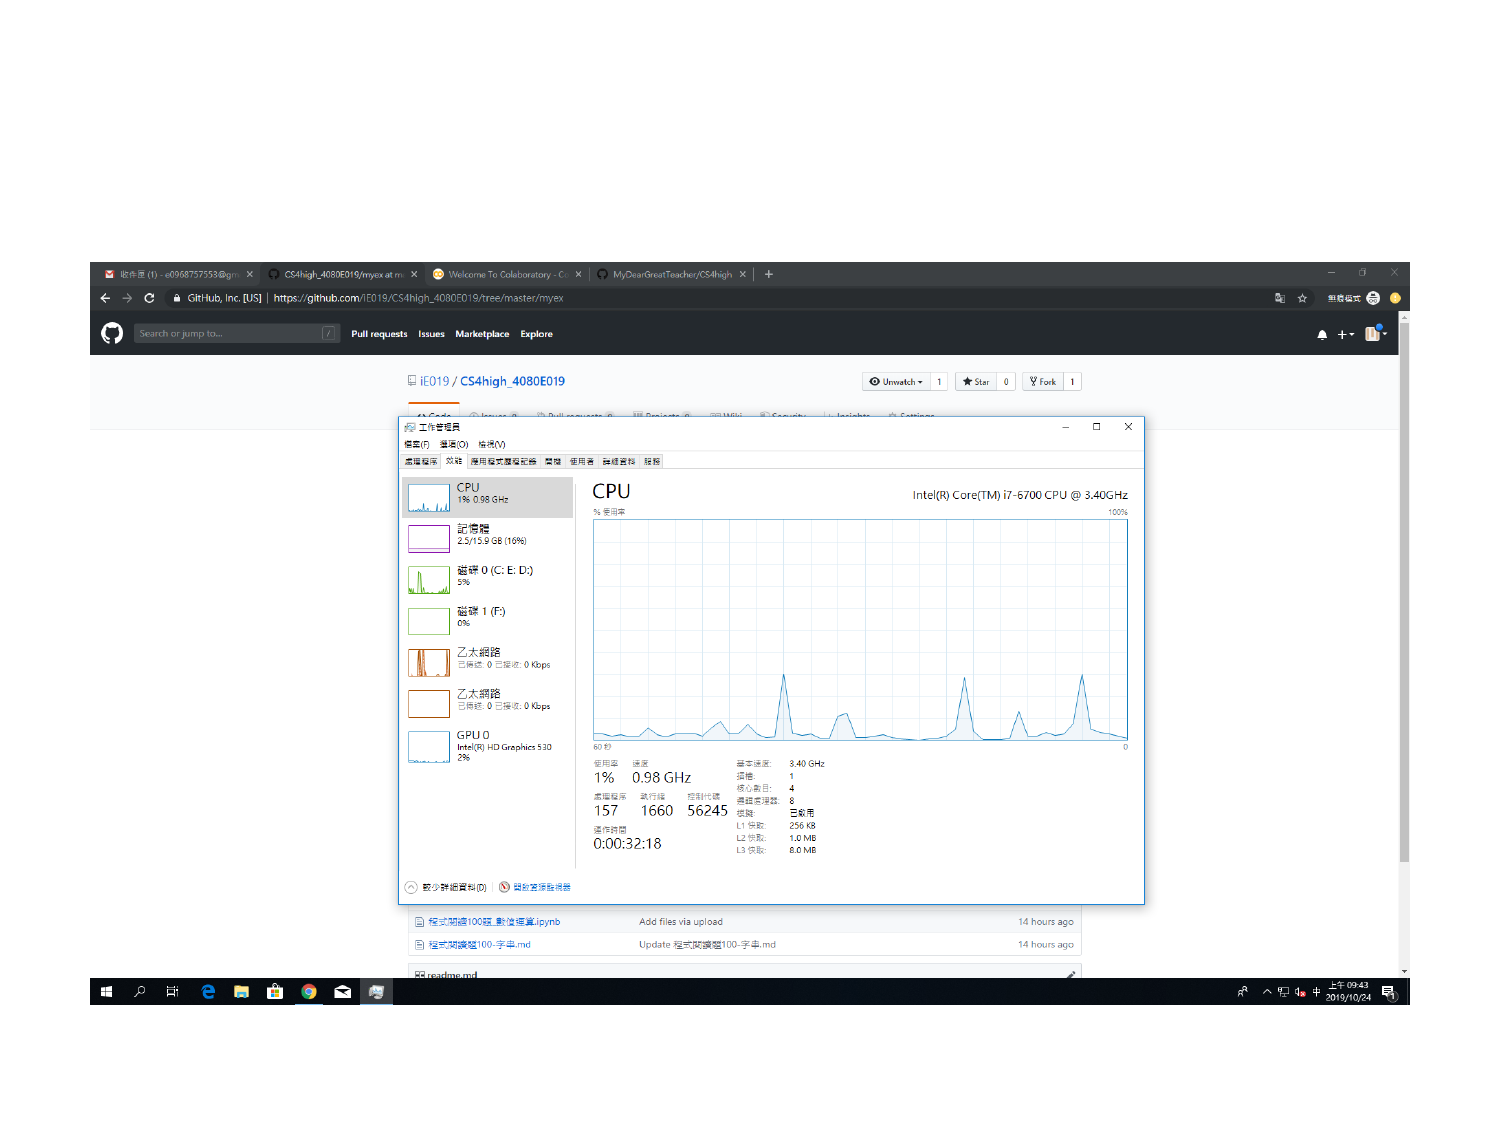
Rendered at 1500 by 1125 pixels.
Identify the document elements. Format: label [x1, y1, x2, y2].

list [89, 262, 1411, 1006]
